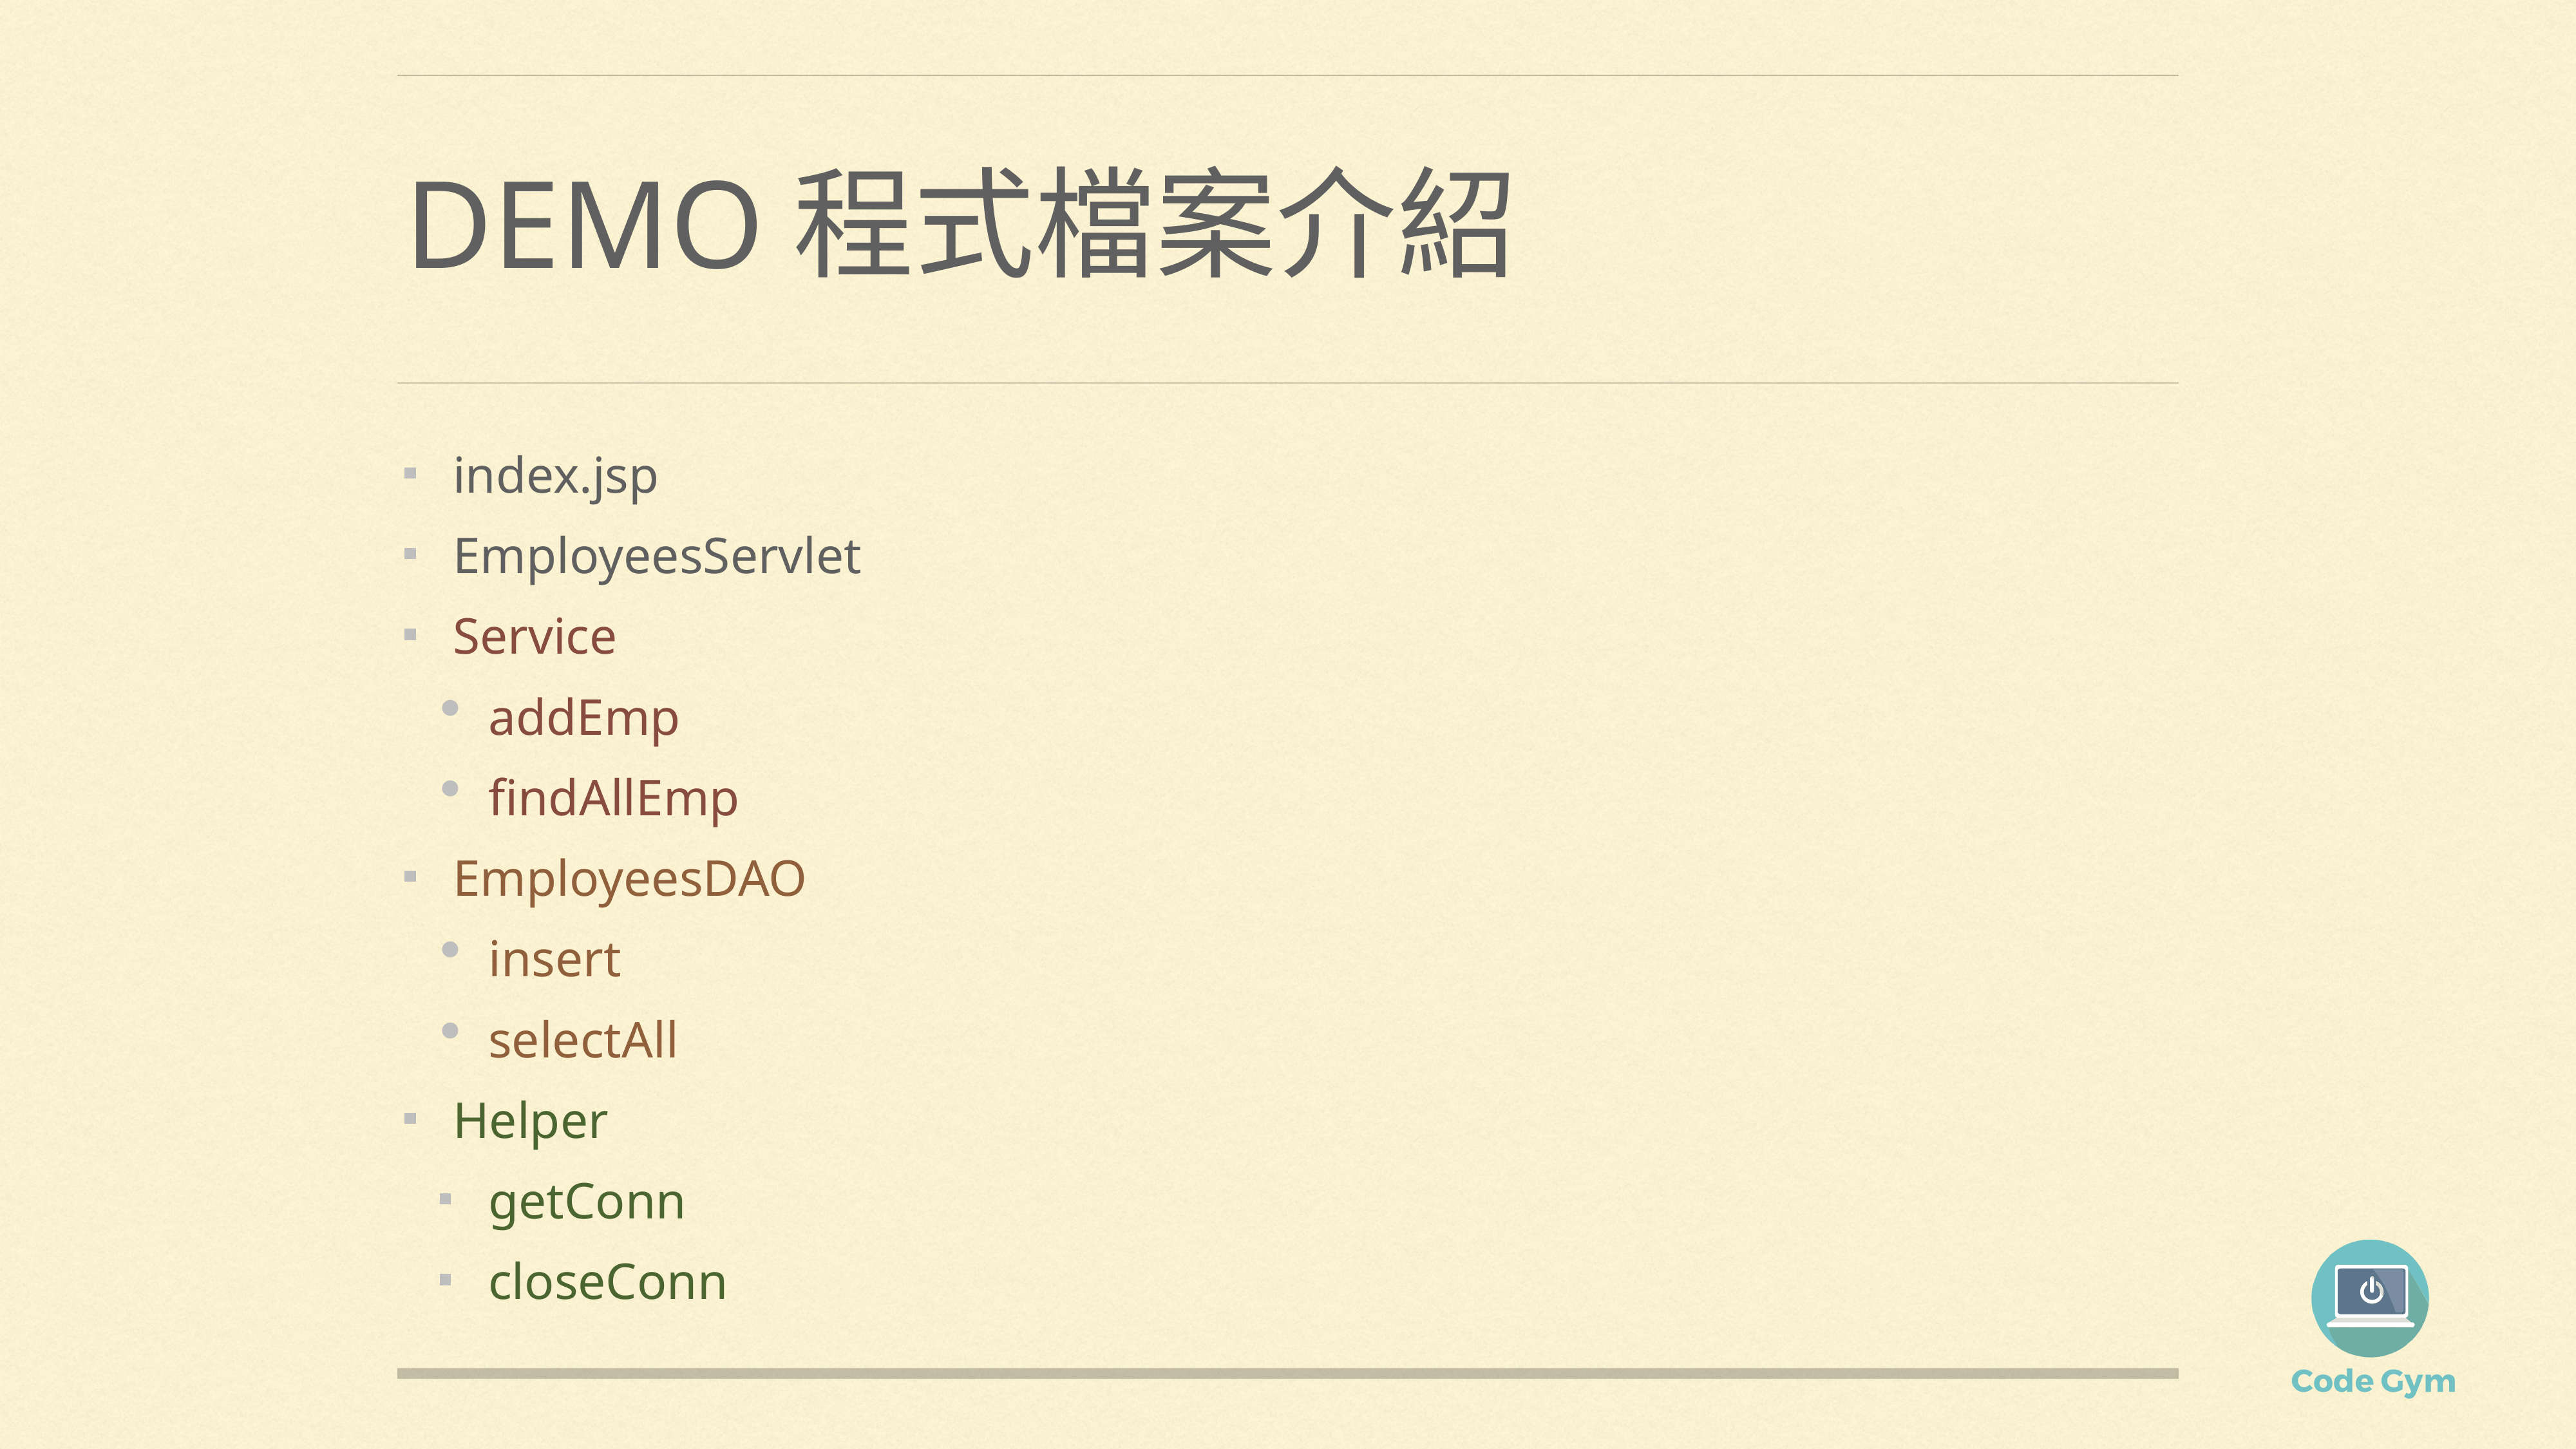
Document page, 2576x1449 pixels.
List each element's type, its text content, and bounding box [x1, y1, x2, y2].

list index.jsp EmployeesServlet Service addEmp findAllEmp EmployeesDAO insert selectAll Helper getConn closeConn [397, 450, 2179, 1302]
picture [0, 0, 2576, 1449]
title demo程式檔案介紹 [397, 87, 2179, 372]
